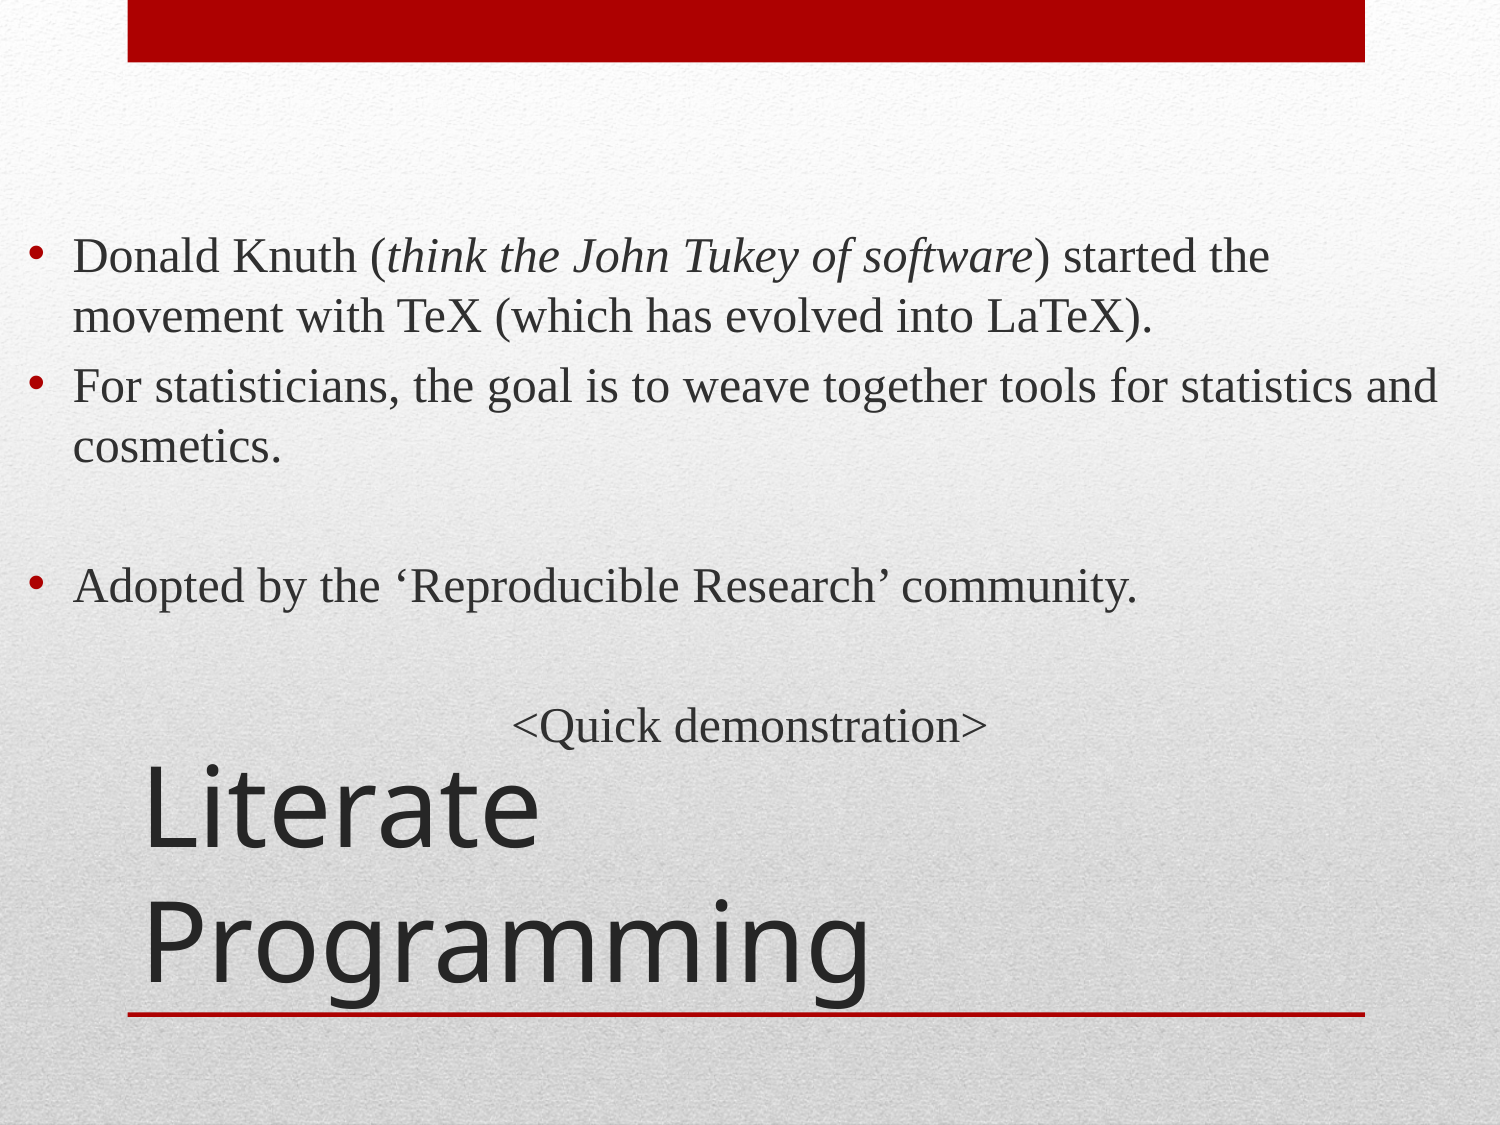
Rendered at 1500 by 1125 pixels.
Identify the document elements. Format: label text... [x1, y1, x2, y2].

title Literate Programming [125, 913, 1238, 1013]
list Donald Knuth (think the John Tukey of software) started the movement with TeX (which has evolved into LaTeX). For statisticians, the goal is to weave together tools for statistics and cosmetics. Adopted by the ‘Reproducible Research’ community. <Quick demonstration> [12, 62, 1488, 913]
